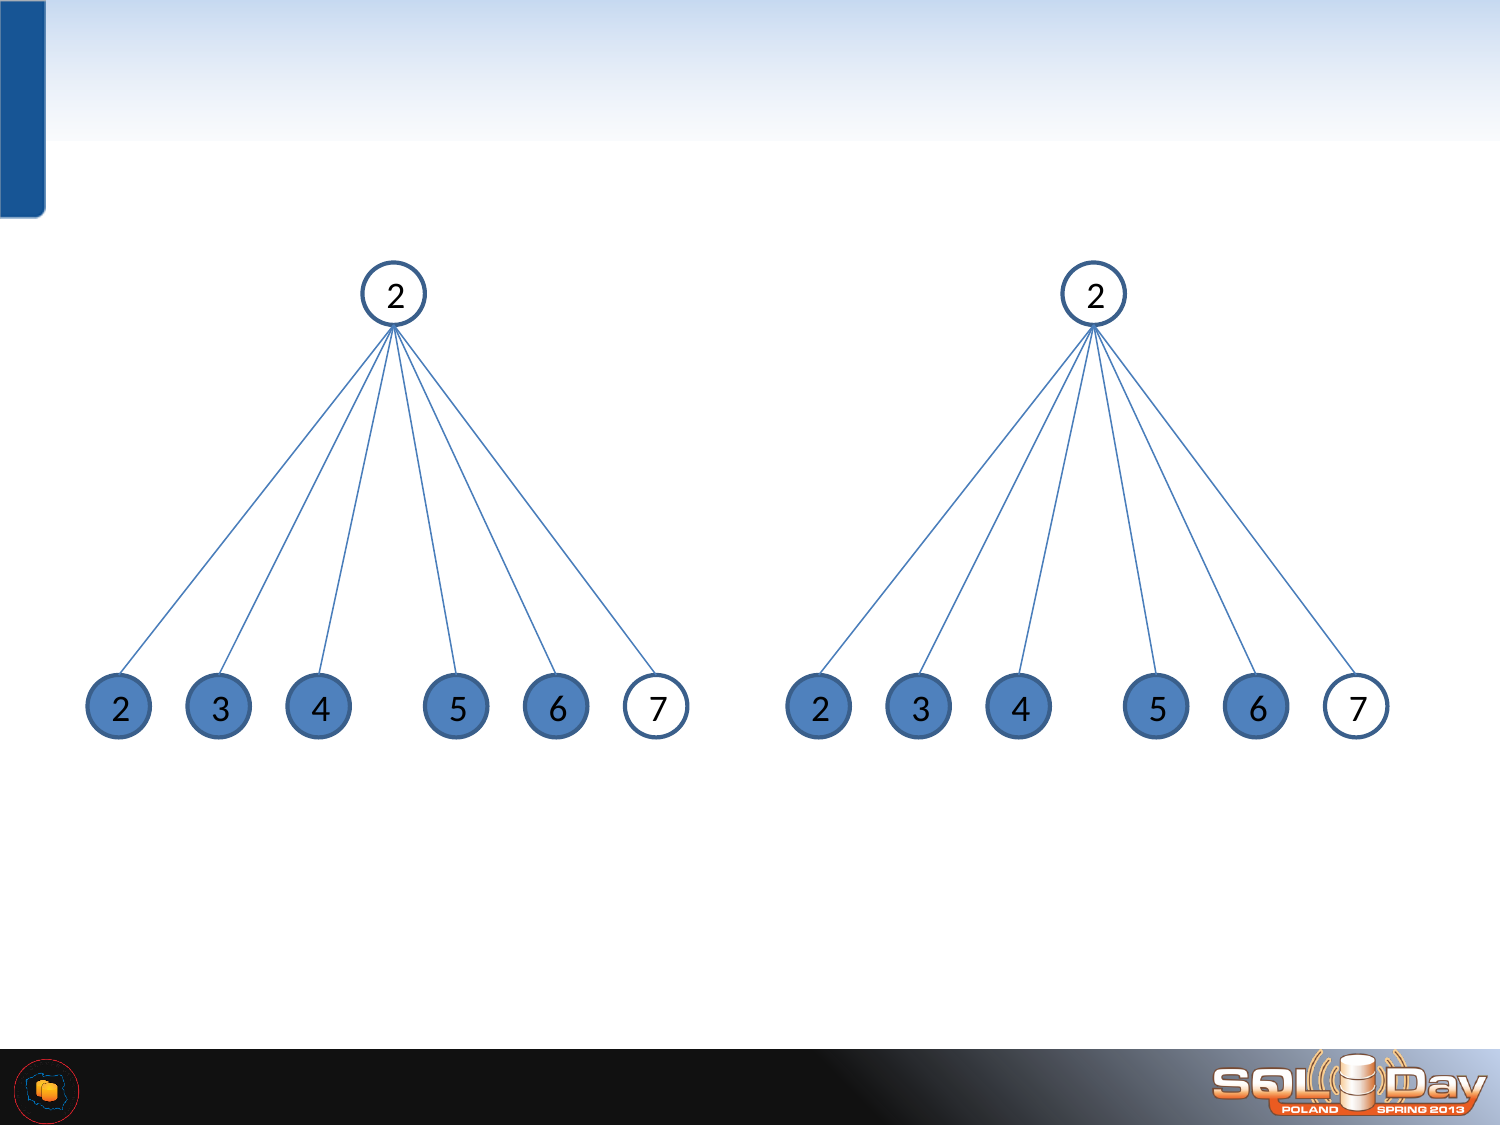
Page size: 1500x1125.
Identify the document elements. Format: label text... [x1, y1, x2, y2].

text_box 2 [360, 260, 427, 327]
text_box 7 [622, 672, 690, 740]
text_box 6 [522, 672, 590, 740]
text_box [249, 468, 294, 532]
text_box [299, 418, 344, 582]
text_box 2 [85, 672, 153, 740]
picture [12, 1057, 80, 1125]
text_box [949, 468, 994, 532]
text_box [830, 412, 1044, 588]
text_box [780, 362, 1132, 638]
text_box 3 [885, 672, 952, 740]
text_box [349, 368, 701, 632]
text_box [881, 462, 994, 538]
text_box 4 [285, 672, 352, 740]
picture [1212, 1049, 1488, 1116]
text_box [1049, 368, 1401, 632]
text_box 7 [1322, 672, 1390, 740]
text_box 2 [1060, 260, 1128, 327]
text_box 3 [185, 672, 253, 740]
text_box 4 [985, 672, 1053, 740]
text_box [131, 412, 344, 588]
text_box 2 [785, 672, 853, 740]
text_box 5 [422, 672, 490, 740]
picture [0, 0, 46, 219]
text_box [80, 362, 432, 638]
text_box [180, 462, 294, 538]
text_box 6 [1222, 672, 1290, 740]
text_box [999, 418, 1044, 582]
text_box 5 [1122, 672, 1190, 740]
